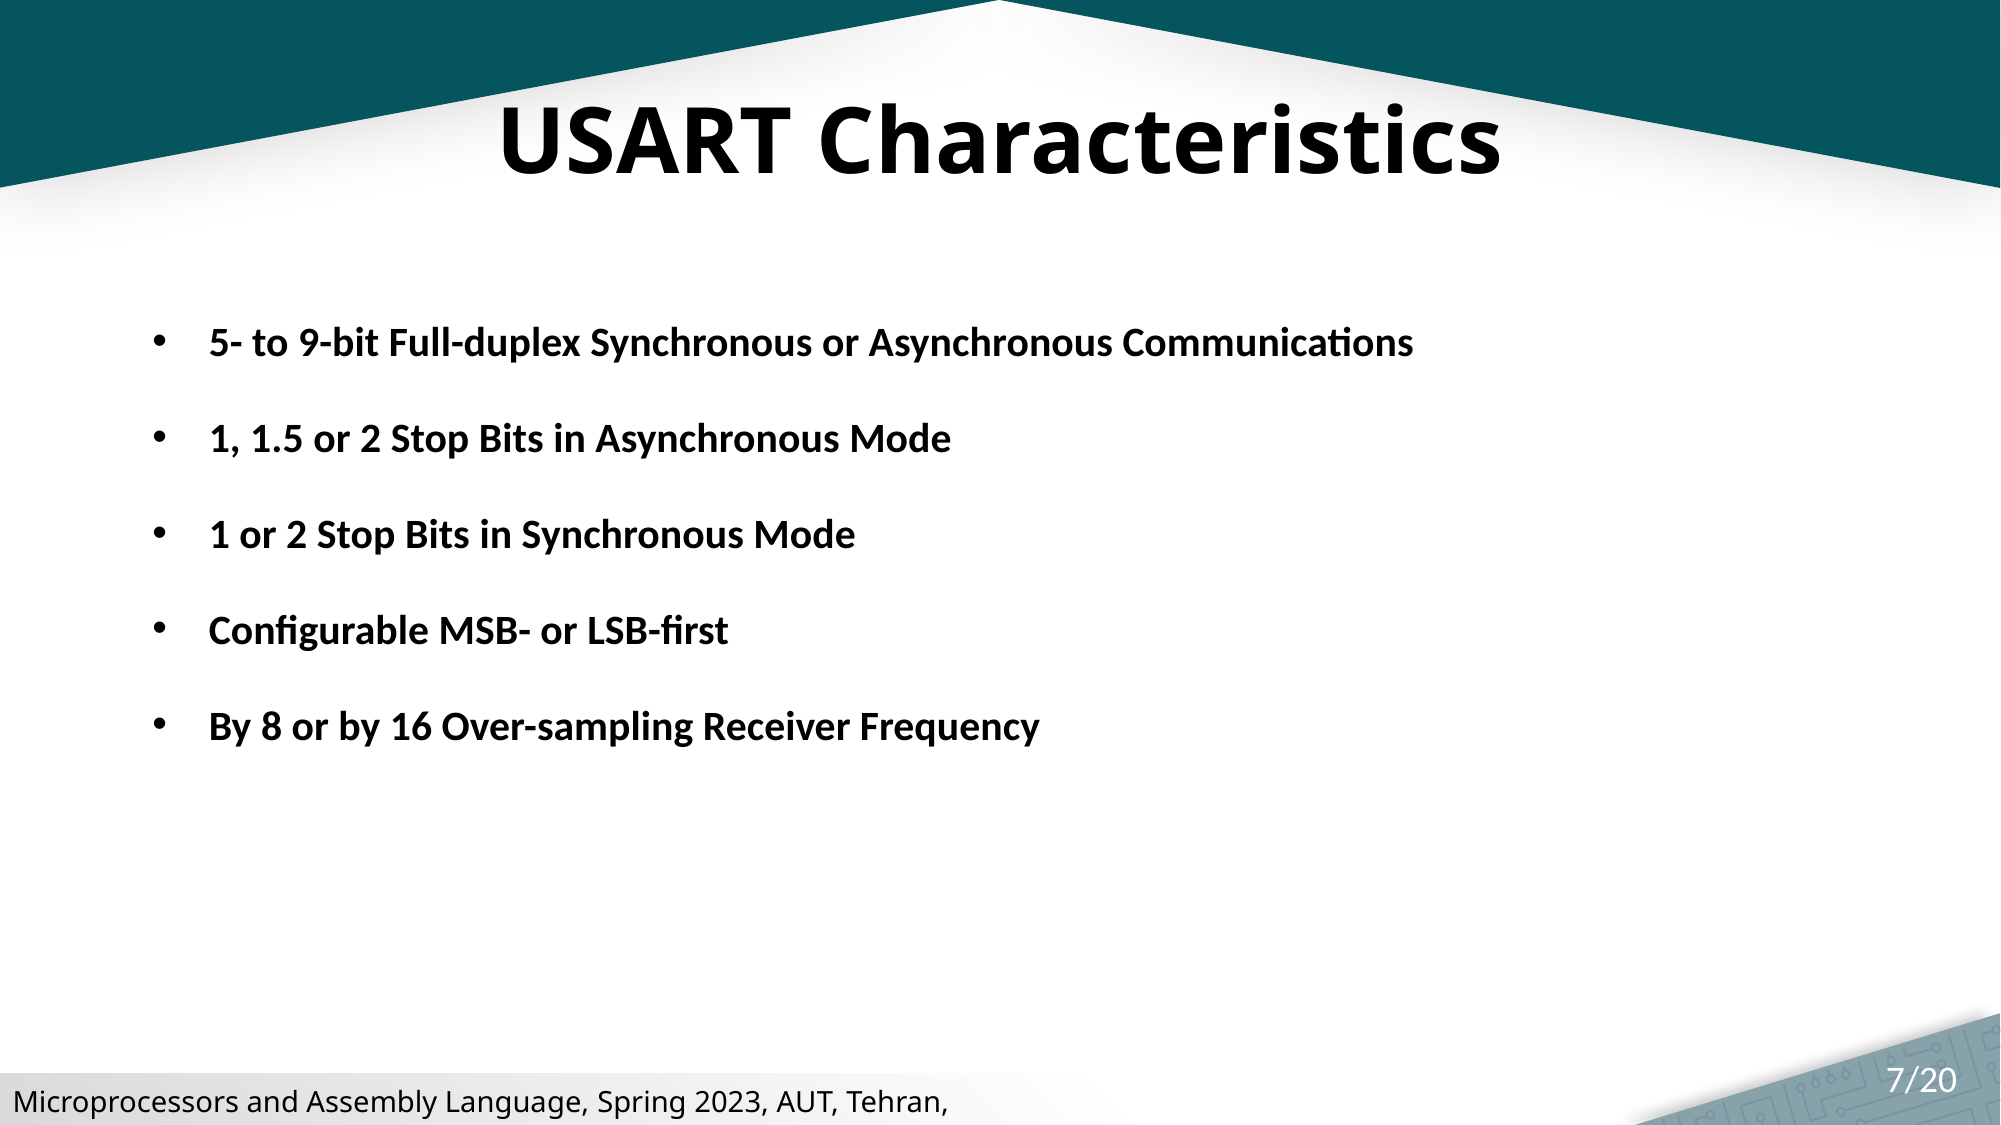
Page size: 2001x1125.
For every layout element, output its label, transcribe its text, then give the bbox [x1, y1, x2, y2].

slide_number 7/20 [1522, 1047, 1973, 1108]
list 5- to 9-bit Full-duplex Synchronous or Asynchronous Communications 1, 1.5 or 2 Stop Bits in Asynchronous Mode 1 or 2 Stop Bits in Synchronous Mode Configurable MSB- or LSB-first By 8 or by 16 Over-sampling Receiver Frequency [137, 282, 1863, 1125]
title USART Characteristics [137, 34, 1863, 253]
